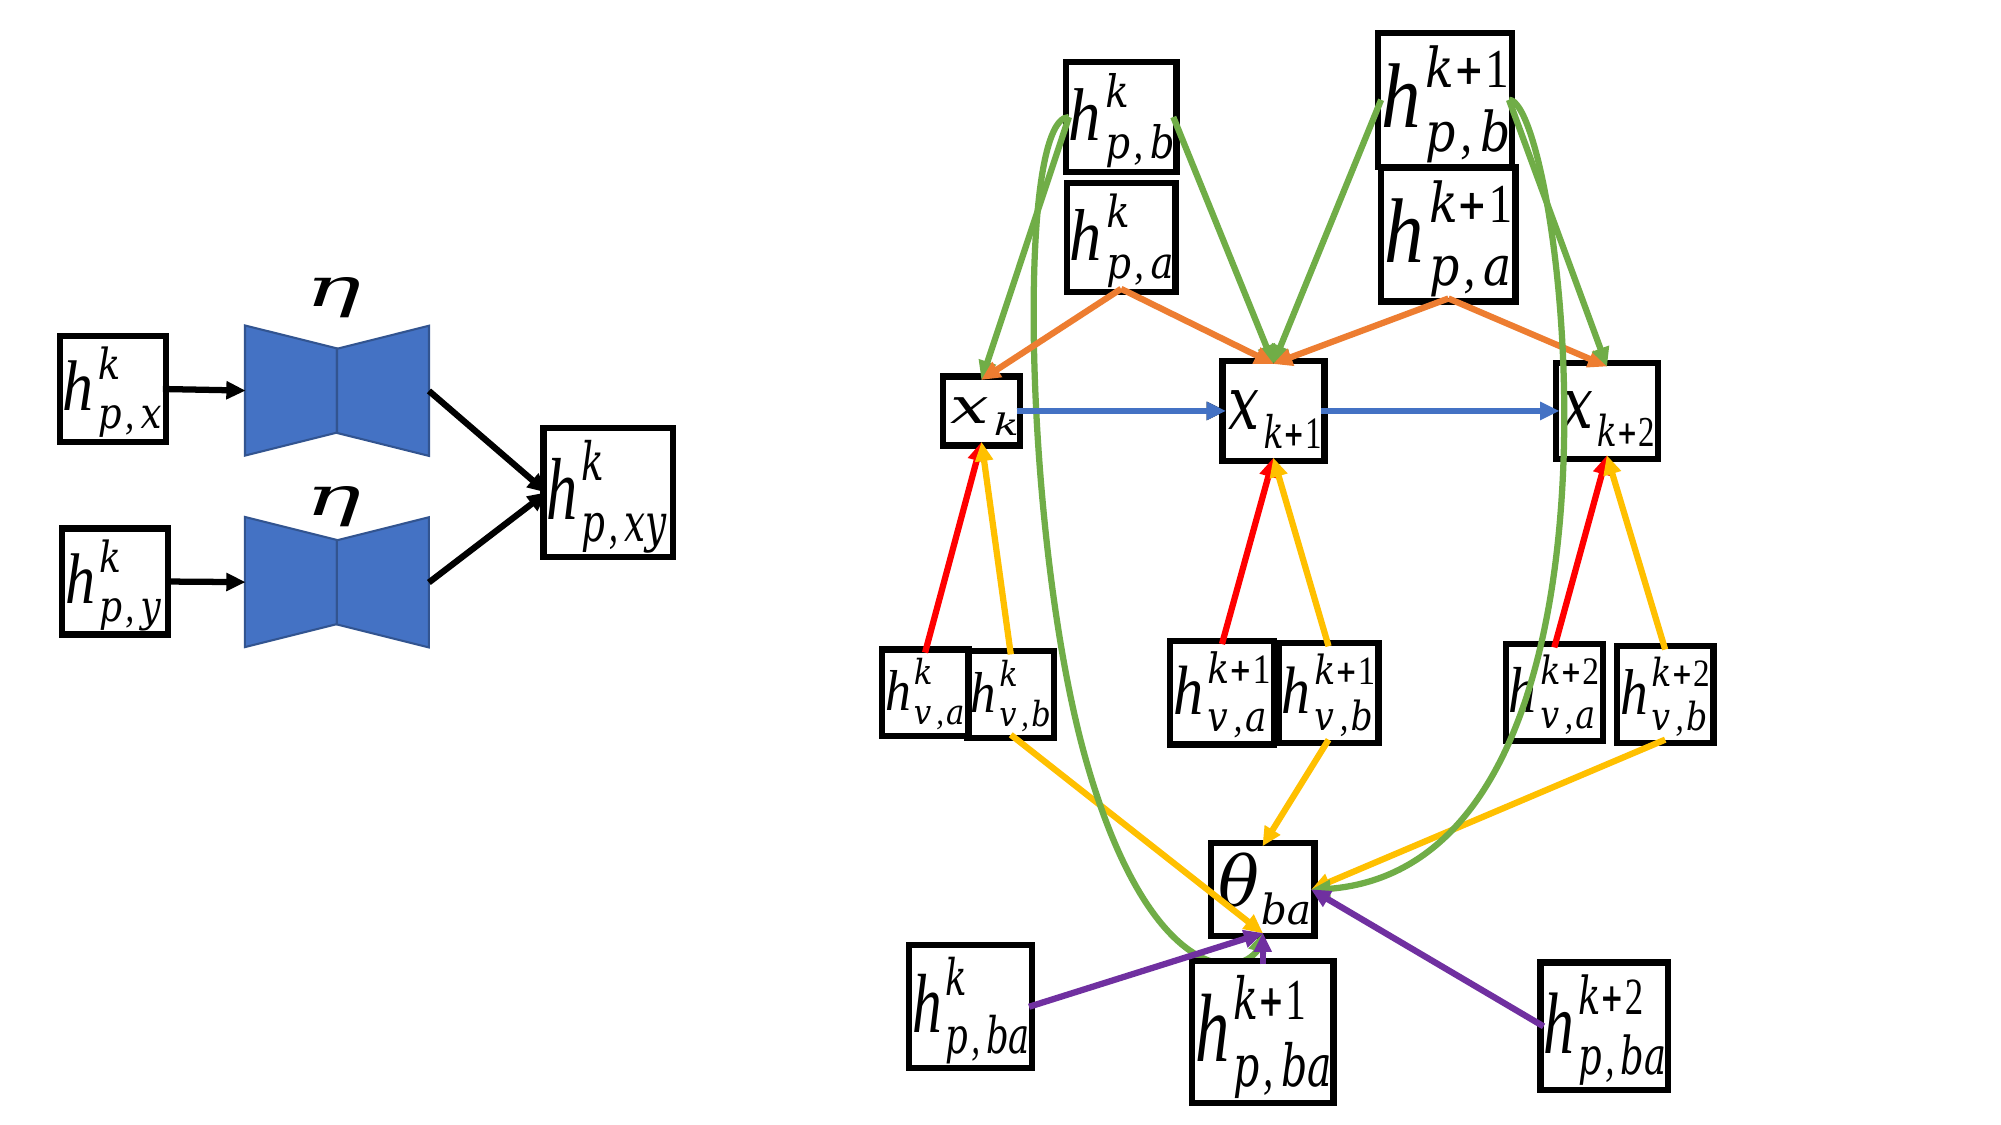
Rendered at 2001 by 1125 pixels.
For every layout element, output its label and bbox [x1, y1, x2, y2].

text_box [1274, 298, 1449, 364]
text_box [1606, 455, 1666, 650]
text_box [1010, 734, 1068, 890]
text_box [981, 442, 1011, 655]
text_box [1221, 458, 1273, 645]
text_box [1311, 889, 1544, 1027]
text_box [428, 492, 547, 583]
text_box [1273, 457, 1311, 647]
text_box [1554, 455, 1606, 648]
text_box [1510, 739, 1666, 890]
text_box [981, 116, 1068, 288]
text_box [1068, 364, 1215, 410]
text_box [1311, 99, 1510, 889]
text_box [1215, 116, 1273, 288]
text_box [1510, 99, 1607, 367]
text_box [271, 490, 403, 675]
text_box [1262, 739, 1311, 846]
text_box [1068, 116, 1215, 288]
text_box [1122, 288, 1274, 364]
text_box [1273, 99, 1311, 298]
text_box [429, 390, 547, 493]
text_box [1068, 411, 1215, 890]
text_box [271, 298, 403, 483]
text_box [981, 288, 1122, 380]
text_box [925, 442, 981, 653]
text_box [1029, 889, 1214, 1007]
